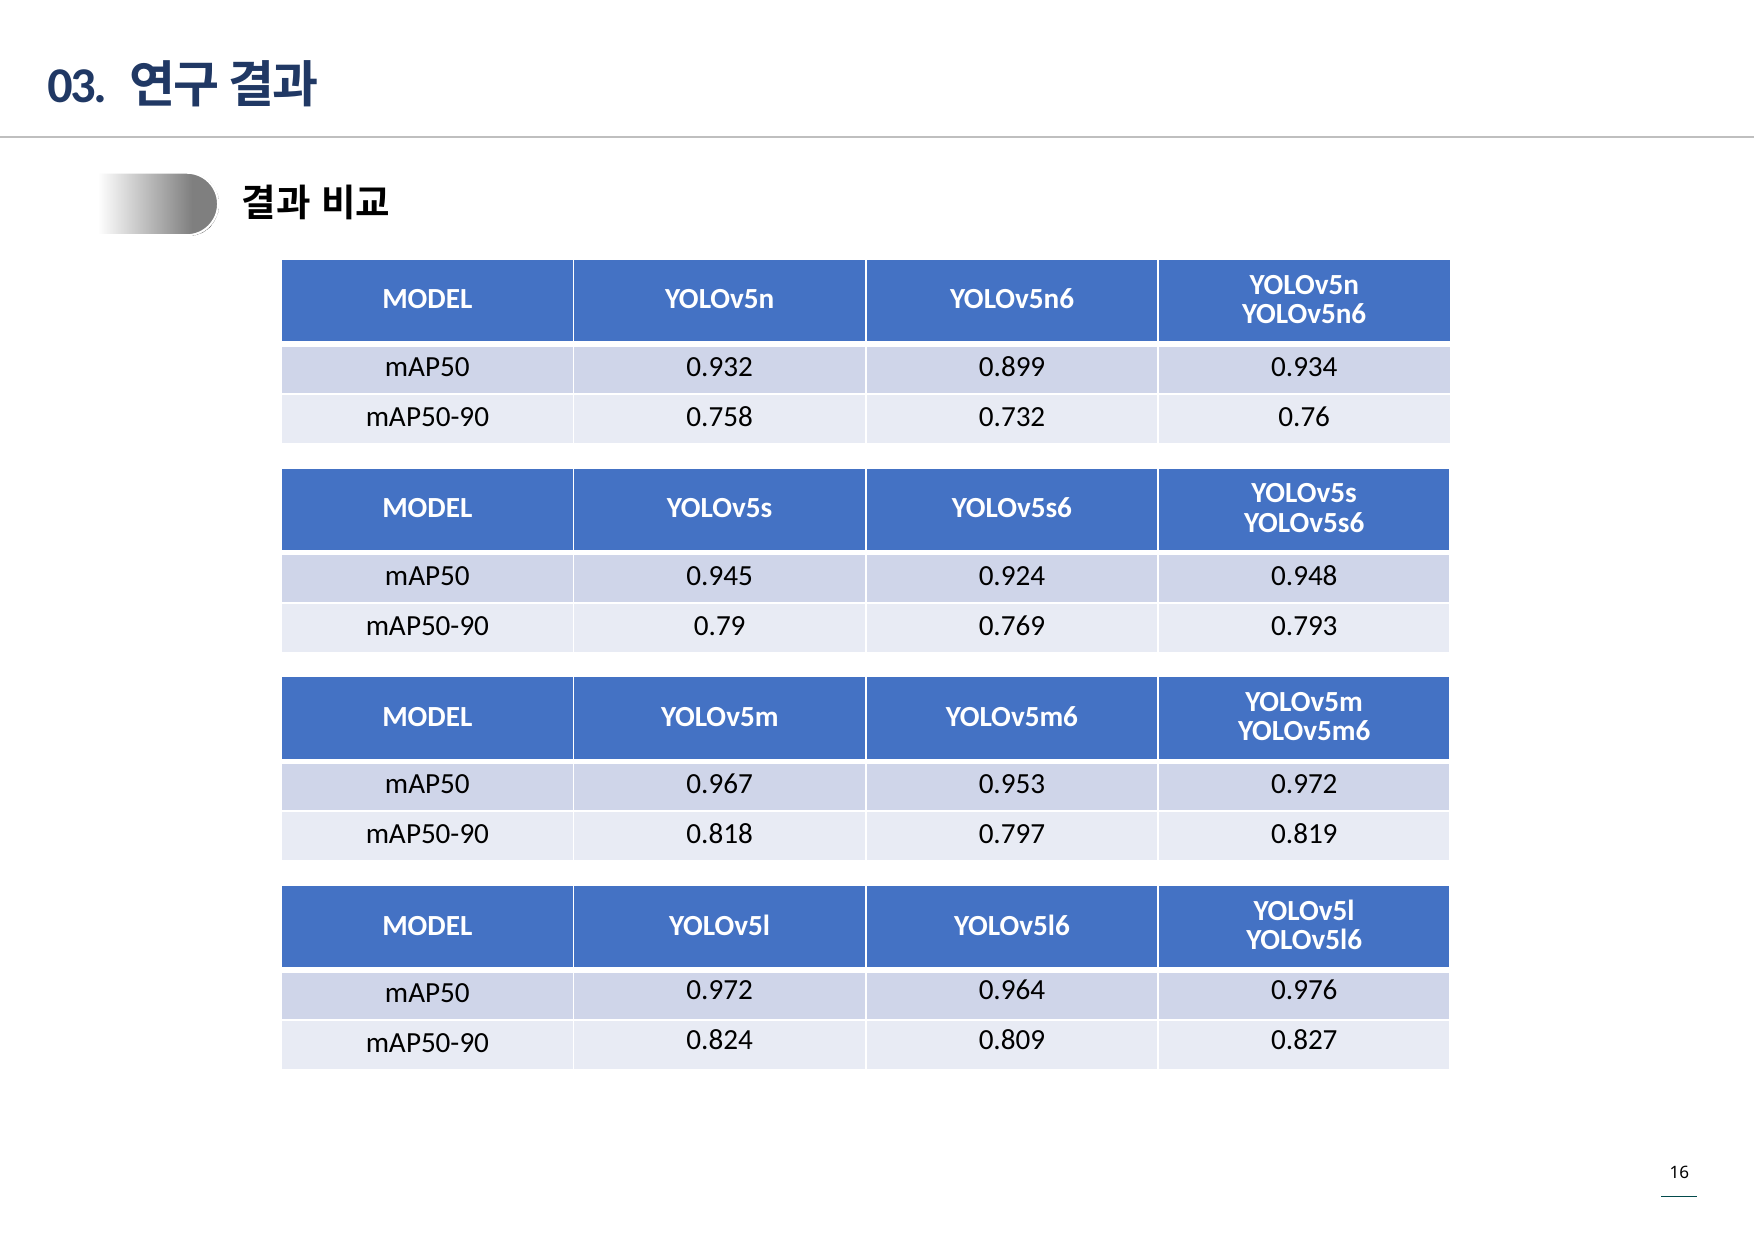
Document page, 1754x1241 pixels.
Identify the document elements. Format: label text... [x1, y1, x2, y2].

table_cell 0.953 [867, 764, 1157, 810]
table_cell 0.945 [574, 555, 865, 602]
table_header YOLOv5m6 [867, 677, 1157, 759]
table_cell 0.824 [574, 1021, 865, 1069]
table_cell 0.79 [574, 604, 865, 652]
table_cell 0.934 [1159, 347, 1450, 393]
table_cell mAP50-90 [282, 395, 573, 443]
table_cell 0.769 [867, 604, 1157, 652]
table_cell 0.972 [574, 973, 865, 1019]
table_header YOLOv5n6 [867, 260, 1157, 341]
table_cell mAP50-90 [282, 604, 573, 652]
table_cell 0.976 [1159, 973, 1449, 1019]
table_header YOLOv5l6 [867, 886, 1157, 967]
table_cell 0.732 [867, 395, 1157, 443]
table_cell 0.924 [867, 555, 1157, 602]
table_cell 0.818 [574, 812, 865, 860]
list 03. 연구 결과 [32, 11, 656, 136]
table_cell mAP50 [282, 764, 573, 810]
table_header MODEL [282, 677, 573, 759]
table_cell 0.758 [574, 395, 865, 443]
table_header MODEL [282, 886, 573, 967]
table_header YOLOv5n [574, 260, 865, 341]
table_cell 0.972 [1159, 764, 1449, 810]
table_cell 0.932 [574, 347, 865, 393]
table_cell 0.819 [1159, 812, 1449, 860]
table_header YOLOv5s YOLOv5s6 [1159, 469, 1449, 550]
table_cell 0.964 [867, 973, 1157, 1019]
table_header YOLOv5m YOLOv5m6 [1159, 677, 1449, 759]
table_cell 0.797 [867, 812, 1157, 860]
table_header YOLOv5s6 [867, 469, 1157, 550]
table_header MODEL [282, 469, 573, 550]
table_header YOLOv5m [574, 677, 865, 759]
table_cell 0.899 [867, 347, 1157, 393]
table_cell mAP50 [282, 347, 573, 393]
table_header YOLOv5l [574, 886, 865, 967]
table_cell 0.967 [574, 764, 865, 810]
table_cell mAP50 [282, 973, 573, 1019]
table_cell 0.948 [1159, 555, 1449, 602]
table_header MODEL [282, 260, 573, 341]
table_cell 0.809 [867, 1021, 1157, 1069]
table_cell 0.827 [1159, 1021, 1449, 1069]
table_header YOLOv5s [574, 469, 865, 550]
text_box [98, 172, 1125, 236]
table_cell mAP50 [282, 555, 573, 602]
table_cell 0.793 [1159, 604, 1449, 652]
table_header YOLOv5l YOLOv5l6 [1159, 886, 1449, 967]
table_cell mAP50-90 [282, 812, 573, 860]
table_header YOLOv5n YOLOv5n6 [1159, 260, 1450, 341]
table_cell mAP50-90 [282, 1021, 573, 1069]
table_cell 0.76 [1159, 395, 1450, 443]
